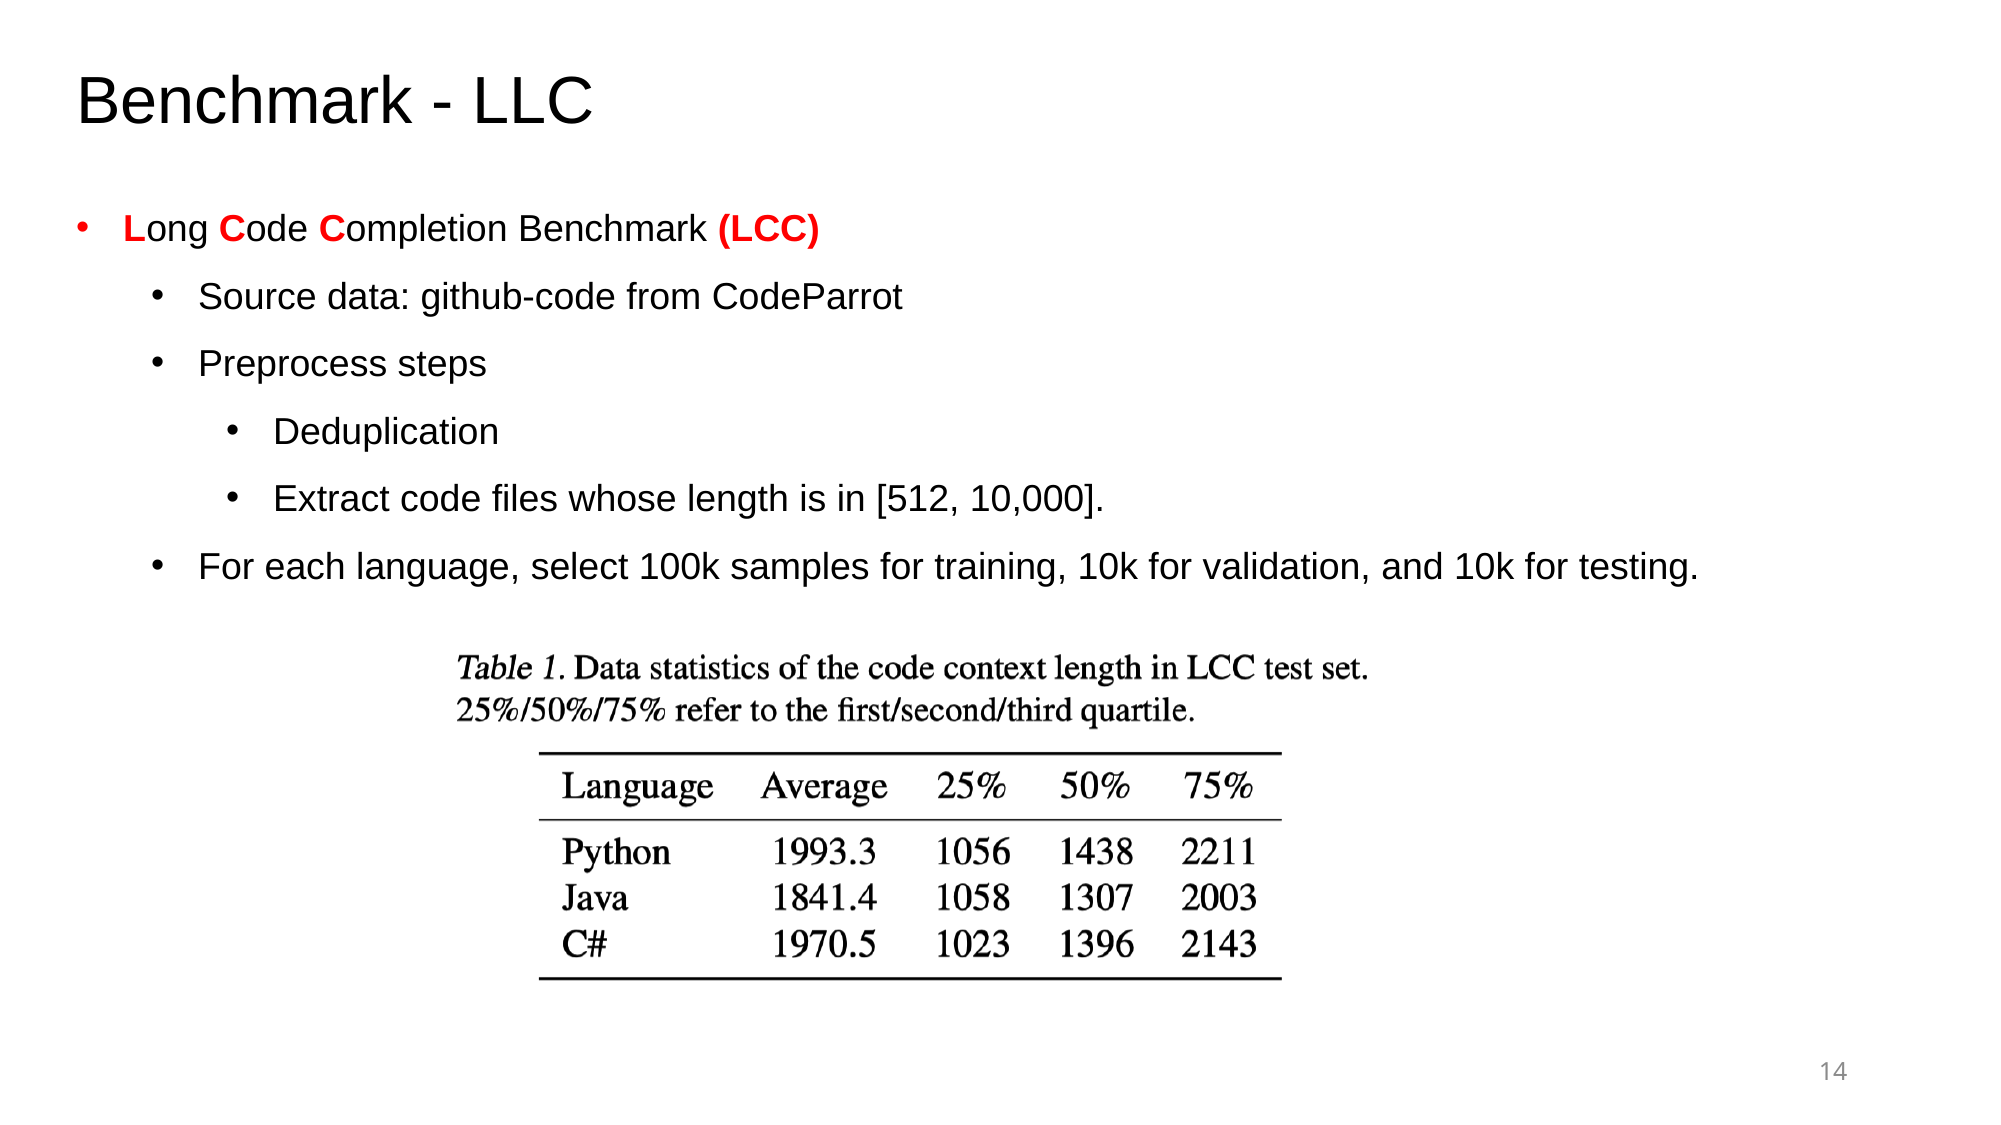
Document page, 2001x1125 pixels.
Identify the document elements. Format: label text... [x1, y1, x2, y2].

text_box Long Code Completion Benchmark (LCC) Source data: github-code from CodeParrot Preprocess steps Deduplication Extract code files whose length is in [512, 10,000]. For each language, select 100k samples for training, 10k for validation, and 10k for testing. [61, 174, 1756, 595]
slide_number 14 [1412, 1042, 1863, 1103]
text_box Benchmark - LLC [61, 49, 796, 145]
picture [440, 637, 1377, 996]
